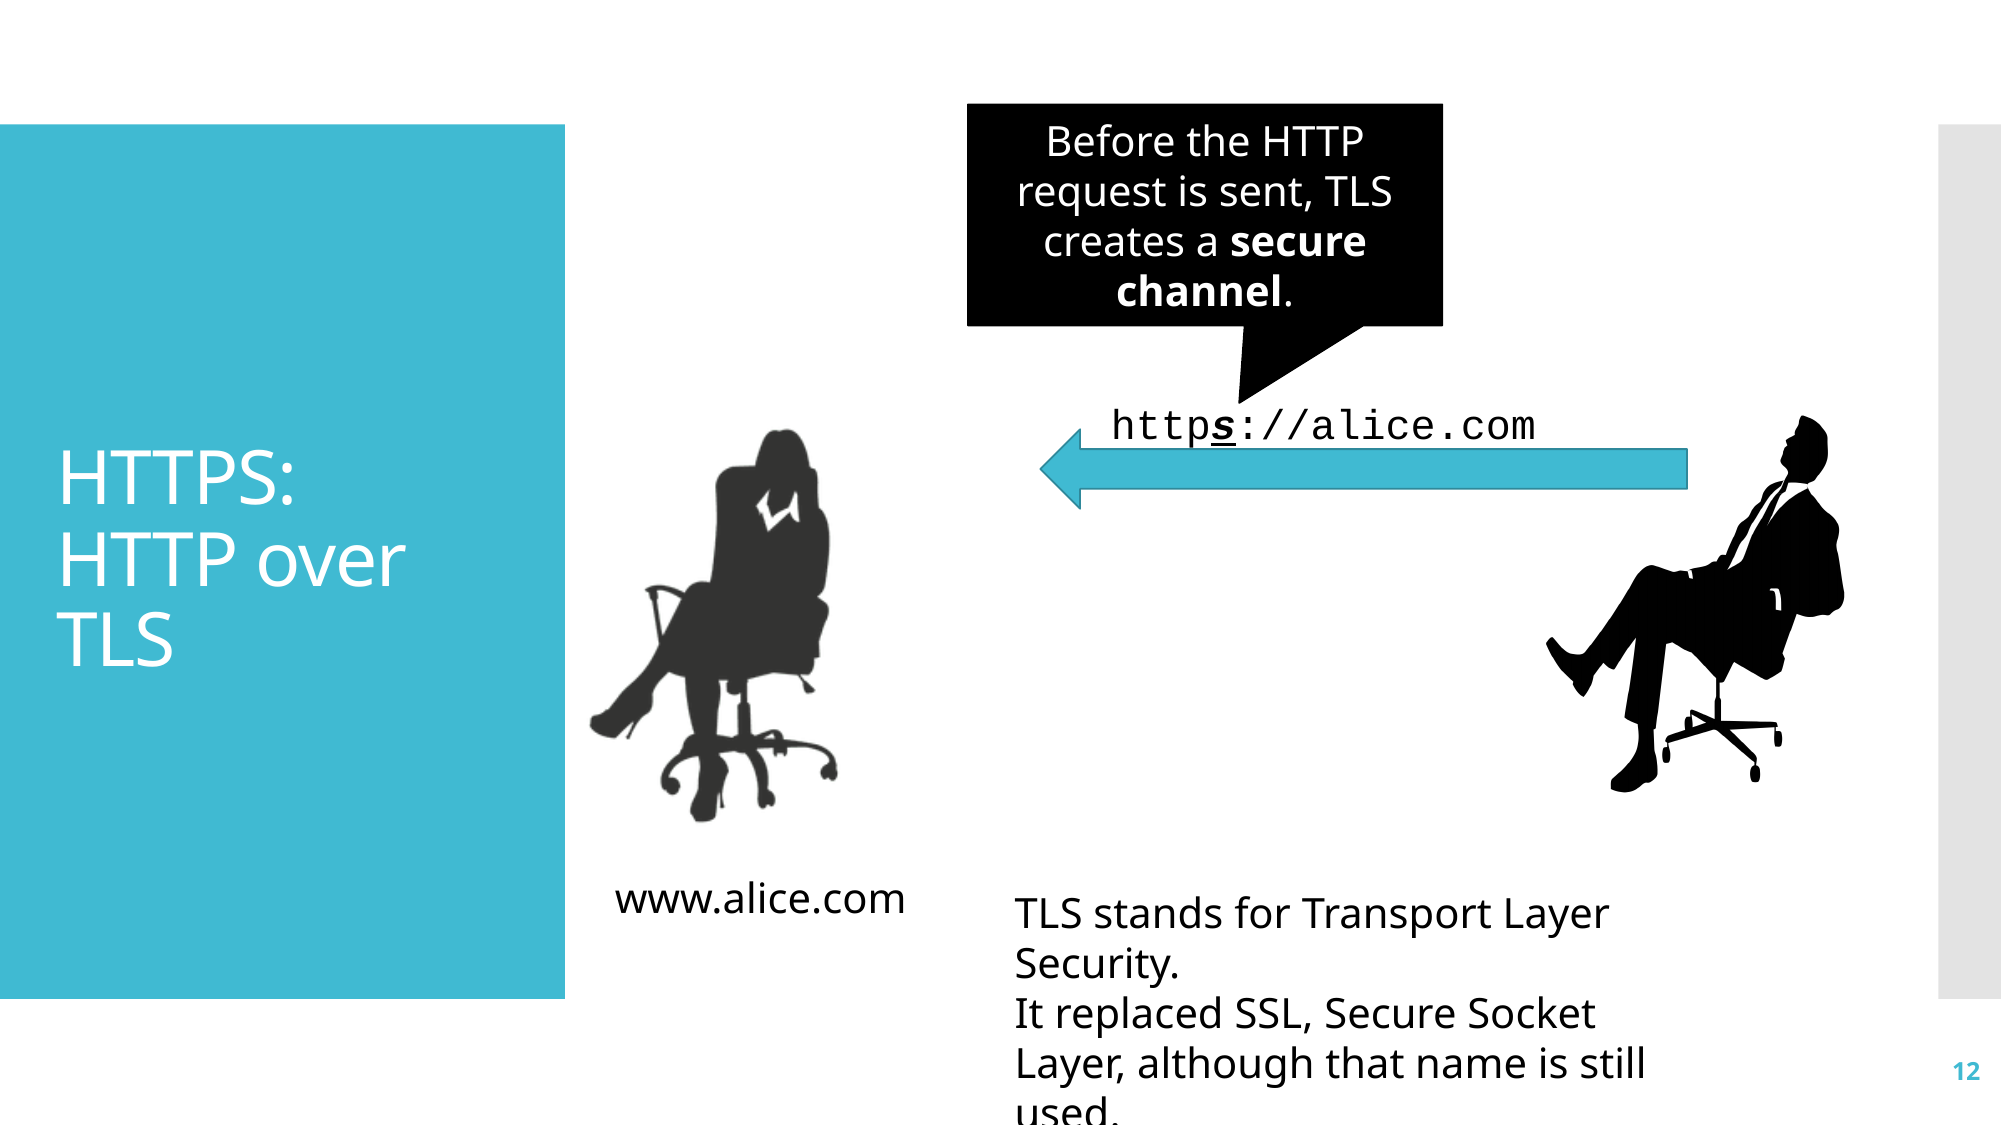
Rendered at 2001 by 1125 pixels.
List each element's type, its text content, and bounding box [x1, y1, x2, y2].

text_box [1039, 428, 1543, 510]
text_box Before the HTTP request is sent, TLS creates a secure channel. [967, 103, 1444, 404]
title HTTPS: HTTP over TLS [41, 184, 525, 940]
slide_number 12 [1744, 1042, 1996, 1103]
text_box https://alice.com [1096, 390, 1607, 456]
picture [500, 412, 928, 840]
text_box www.alice.com [600, 864, 930, 929]
picture [1543, 412, 1847, 796]
text_box TLS stands for Transport Layer Security. It replaced SSL, Secure Socket Layer, although that name is still used. [999, 878, 1730, 1125]
